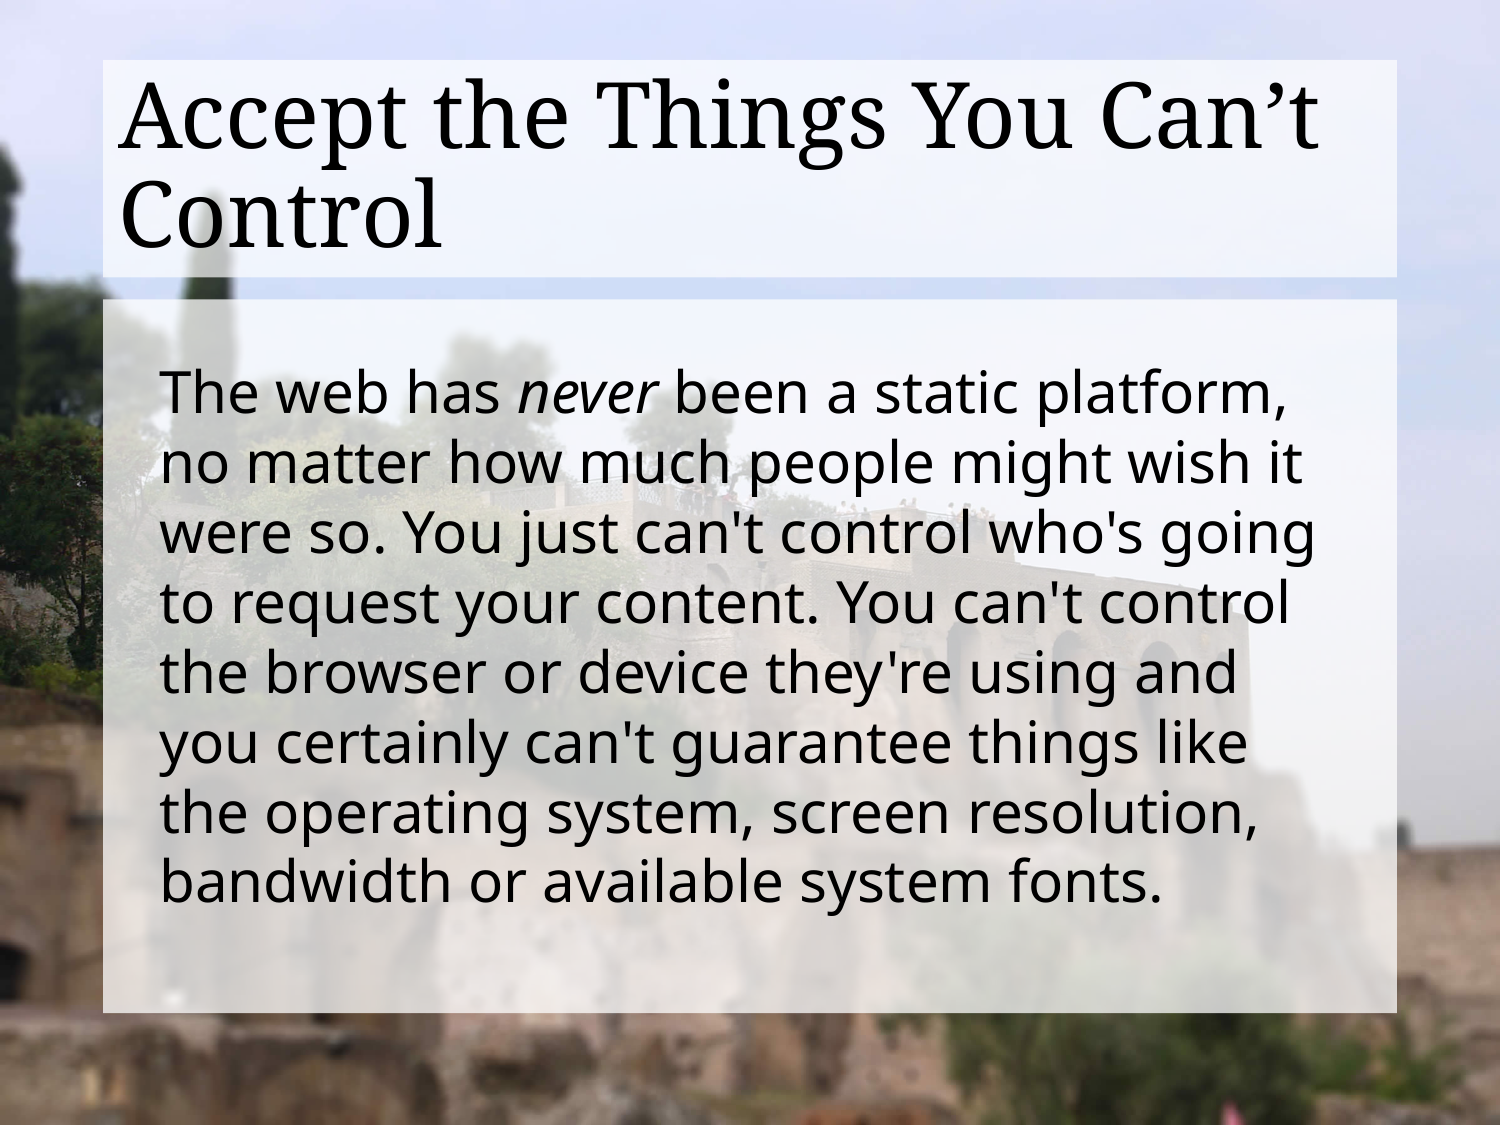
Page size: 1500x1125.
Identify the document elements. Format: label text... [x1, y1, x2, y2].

title Accept the Things You Can’t Control [103, 59, 1397, 278]
picture [0, 0, 1500, 1125]
list The web has never been a static platform, no matter how much people might wish it were so. You just can't control who's going to request your content. You can't control the browser or device they're using and you certainly can't guarantee things like the operating system, screen resolution, bandwidth or available system fonts. [103, 299, 1397, 1014]
